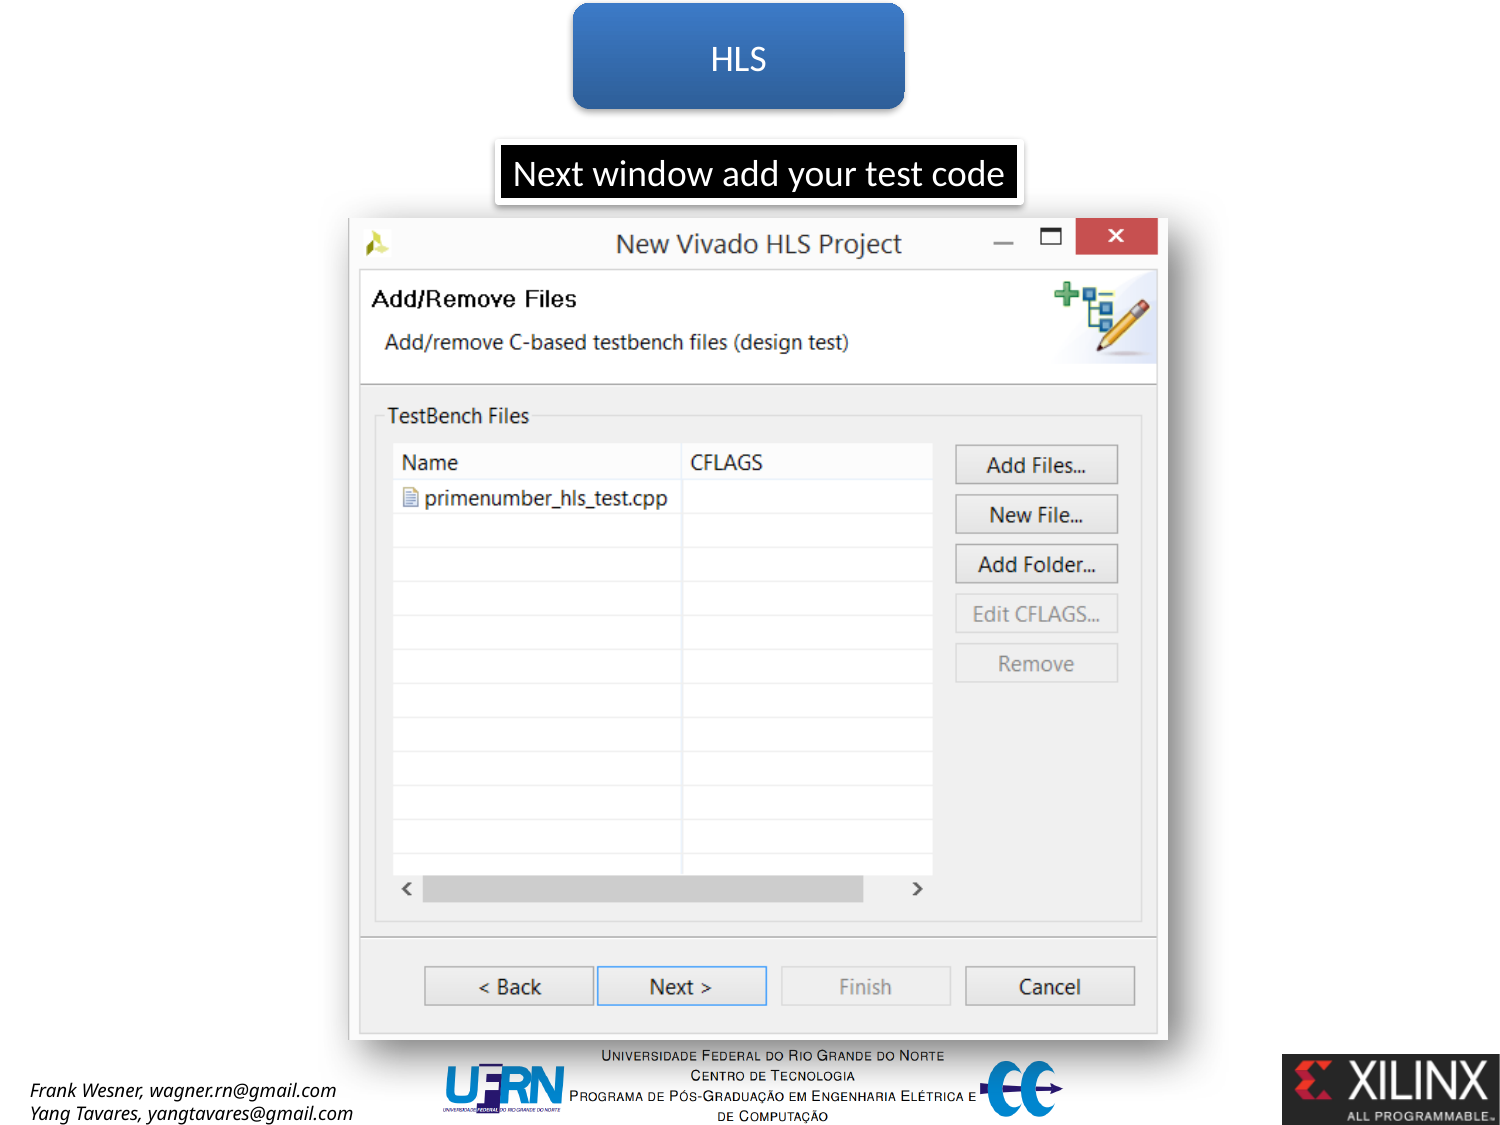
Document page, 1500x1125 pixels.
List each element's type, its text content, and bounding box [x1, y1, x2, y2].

text_box HLS [572, 2, 905, 110]
picture [1282, 1054, 1500, 1125]
text_box Next window add your test code [495, 139, 1024, 205]
picture [431, 1056, 1068, 1125]
picture [348, 218, 1168, 1040]
